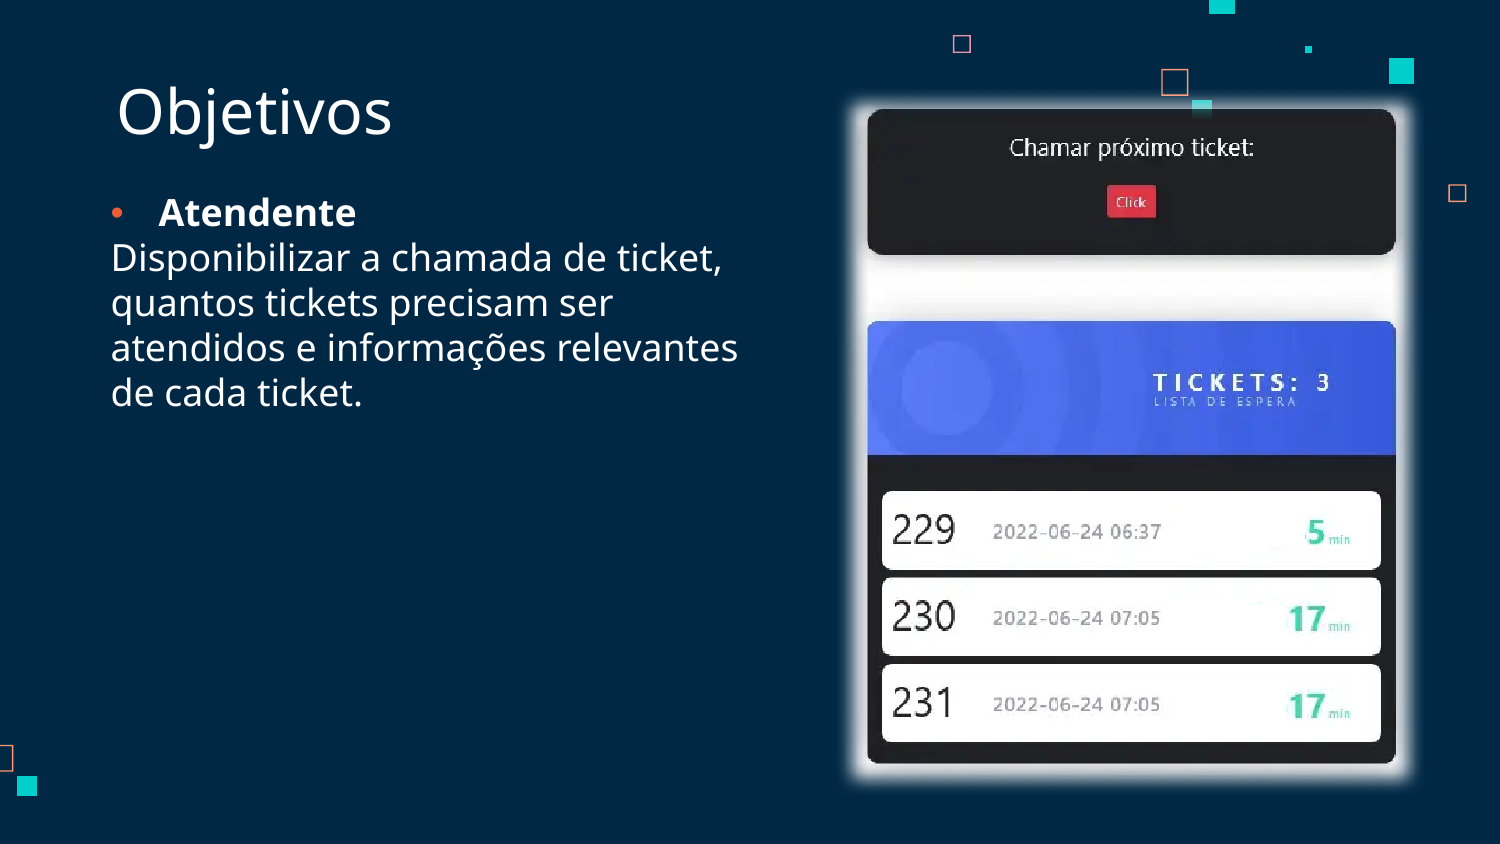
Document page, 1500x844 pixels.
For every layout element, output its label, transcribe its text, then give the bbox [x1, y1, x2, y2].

list Atendente Disponibilizar a chamada de ticket, quantos tickets precisam ser atendidos e informações relevantes de cada ticket. [68, 174, 788, 796]
title Objetivos [101, 67, 977, 163]
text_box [834, 86, 1426, 796]
